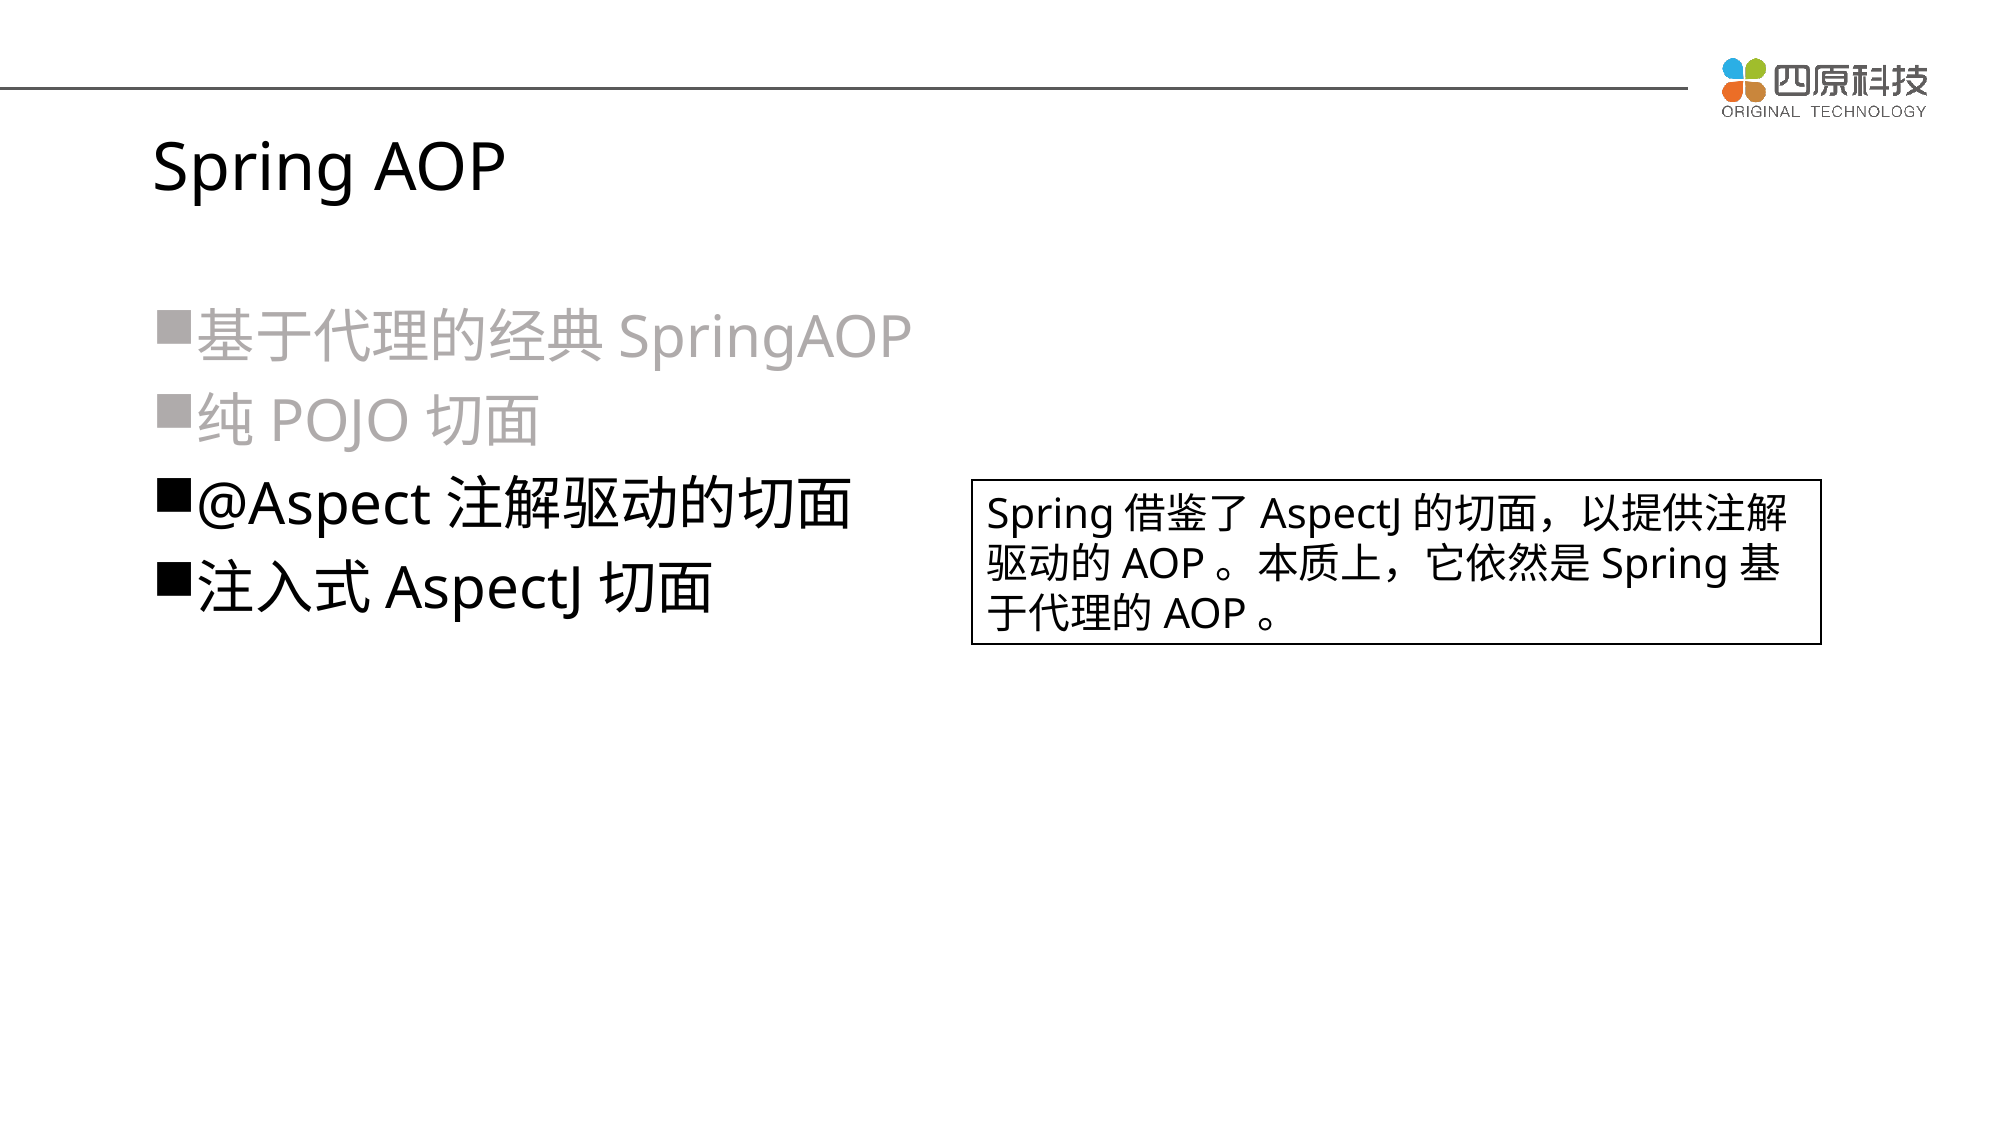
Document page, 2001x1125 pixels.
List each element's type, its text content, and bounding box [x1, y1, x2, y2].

title Spring AOP [137, 59, 1863, 278]
picture [1722, 58, 1927, 117]
text_box Spring借鉴了AspectJ的切面，以提供注解驱动的AOP。本质上，它依然是Spring基于代理的AOP。 [971, 479, 1822, 645]
list 基于代理的经典SpringAOP 纯POJO切面 @Aspect注解驱动的切面 注入式AspectJ切面 [137, 299, 1863, 651]
